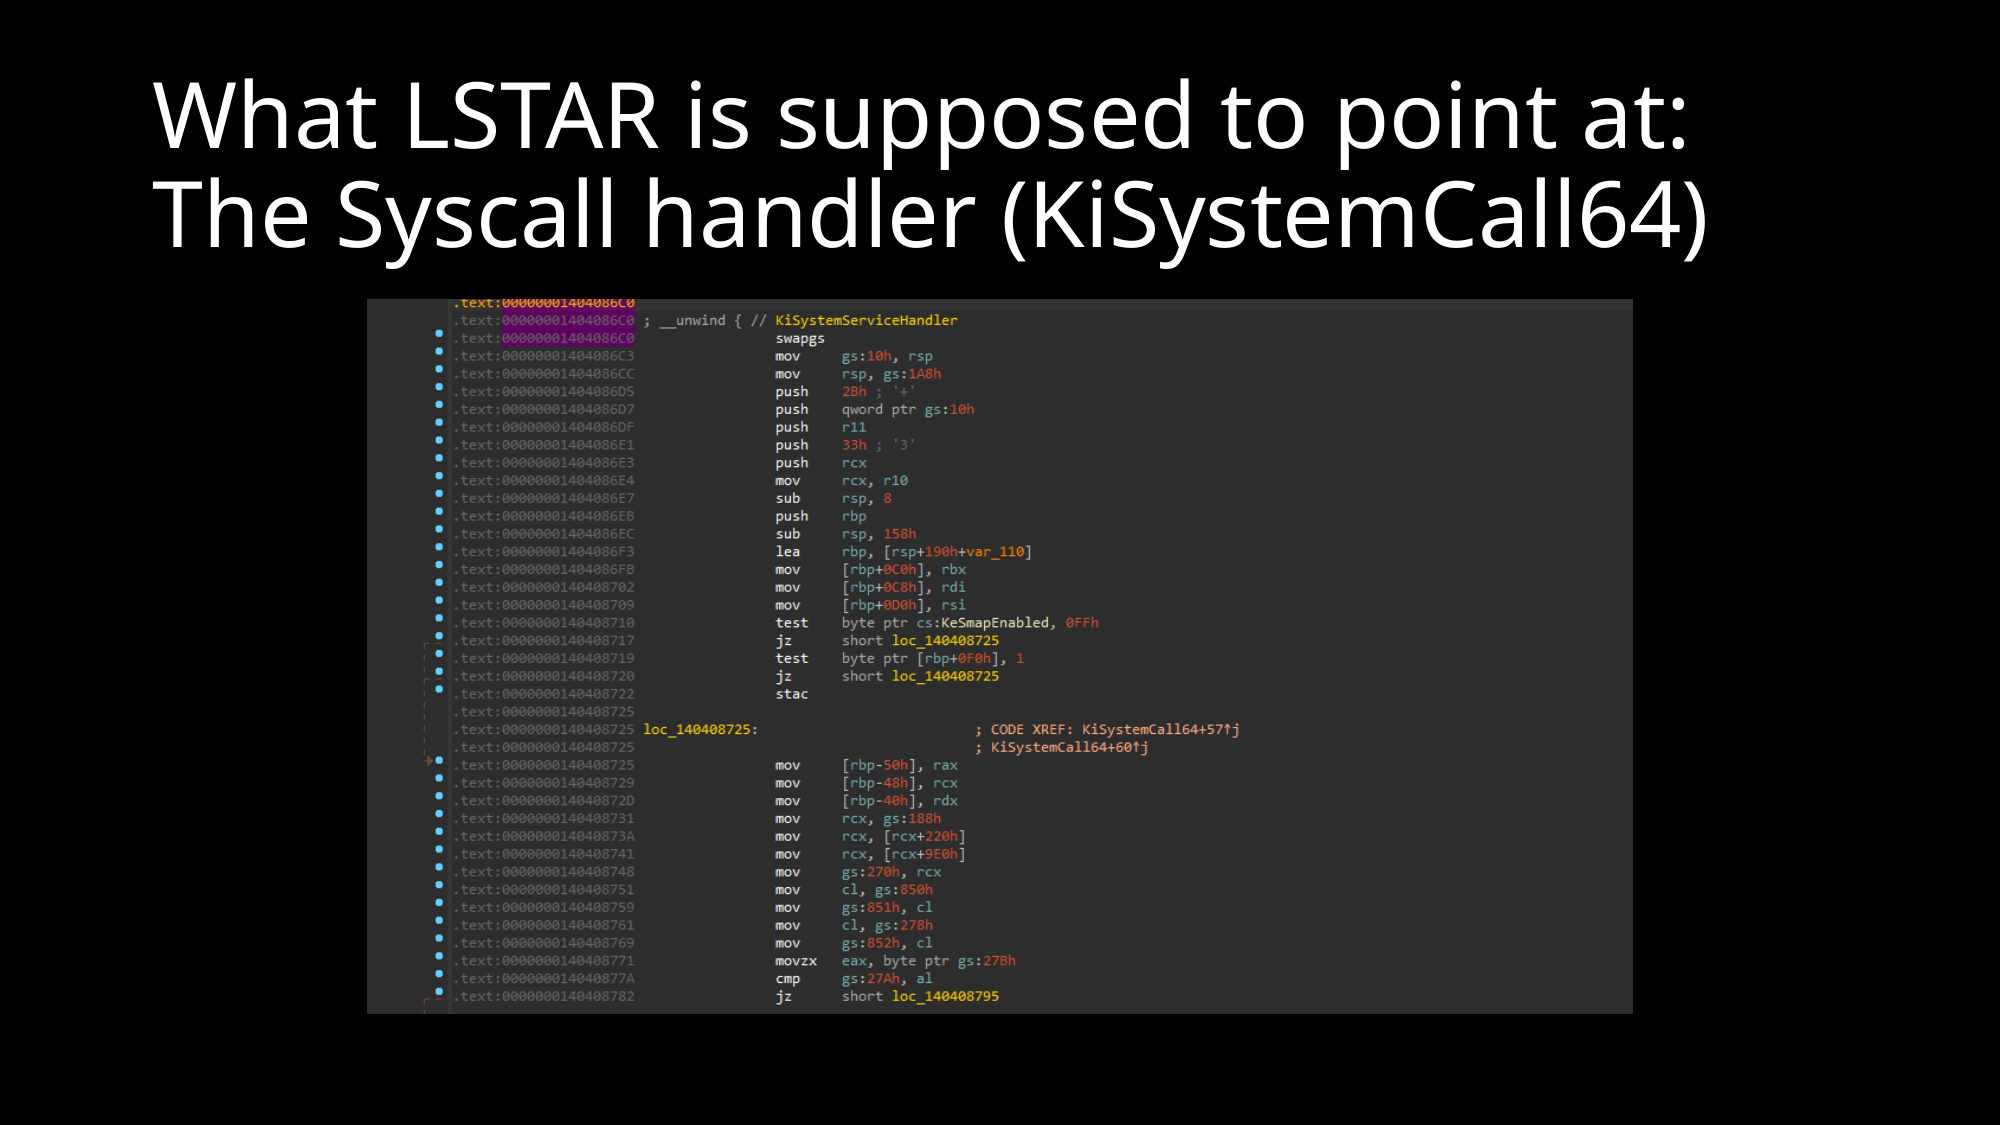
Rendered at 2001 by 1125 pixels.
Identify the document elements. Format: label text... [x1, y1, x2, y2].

title What LSTAR is supposed to point at: The Syscall handler (KiSystemCall64) [137, 59, 1863, 278]
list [367, 299, 1633, 1014]
